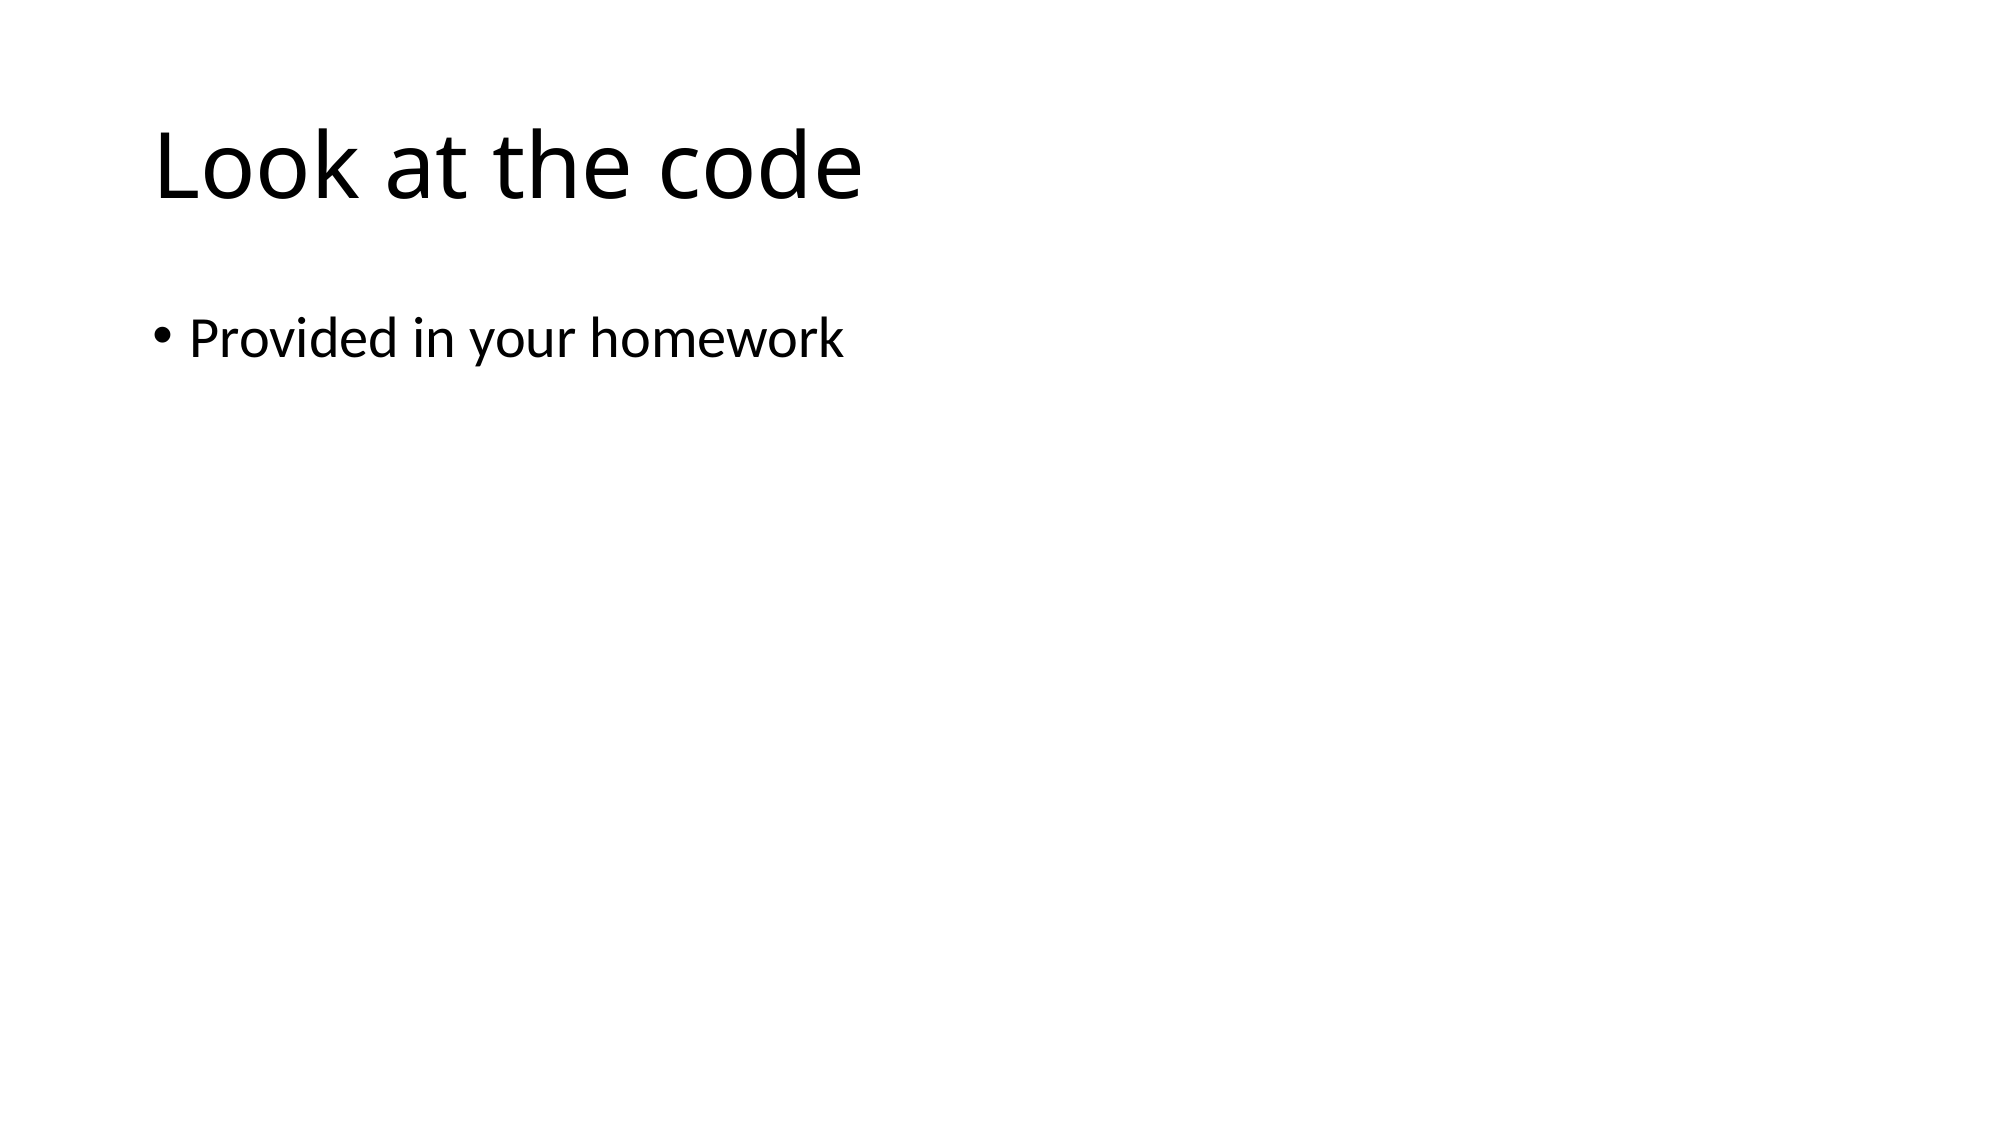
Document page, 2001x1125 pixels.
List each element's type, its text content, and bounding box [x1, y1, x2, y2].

title Look at the code [137, 59, 1863, 278]
list Provided in your homework [137, 299, 1863, 1014]
